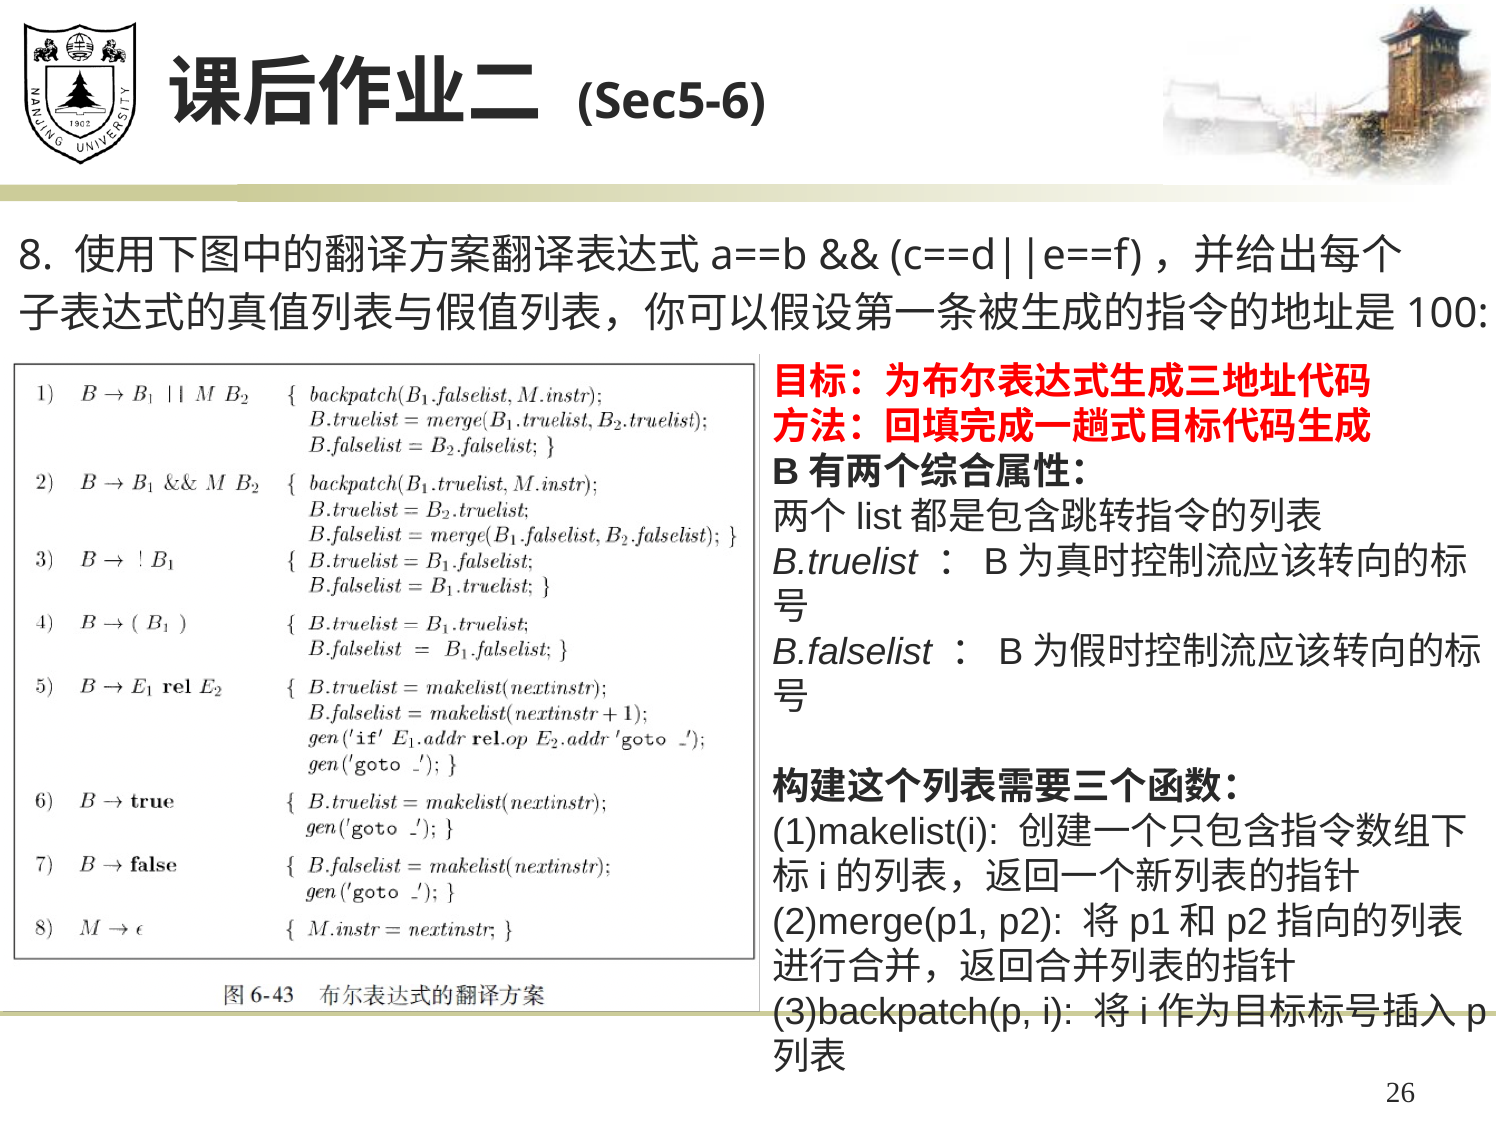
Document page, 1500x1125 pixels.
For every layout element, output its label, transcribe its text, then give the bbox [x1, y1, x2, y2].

title 课后作业二 (Sec5-6) [152, 35, 1254, 141]
picture [1163, 4, 1491, 185]
picture [17, 18, 143, 168]
list 8. 使用下图中的翻译方案翻译表达式a==b && (c==d||e==f)，并给出每个 子表达式的真值列表与假值列表，你可以假设第一条被生成的指令的地址是100: [3, 219, 1500, 352]
picture [0, 353, 760, 1016]
text_box 目标：为布尔表达式生成三地址代码 方法：回填完成一趟式目标代码生成 B有两个综合属性： 两个list都是包含跳转指令的列表 B.truelist ：B为真时控制流应该转向的标号 B.falselist ：B为假时控制流应该转向的标号 构建这个列表需要三个函数： (1)makelist(i): 创建一个只包含指令数组下标i的列表，返回一个新列表的指针 (2)merge(p1, p2): 将p1和p2指向的列表进行合并，返回合并列表的指针 (3)backpatch(p, i): 将i作为目标标号插入p列表 [757, 349, 1500, 1085]
